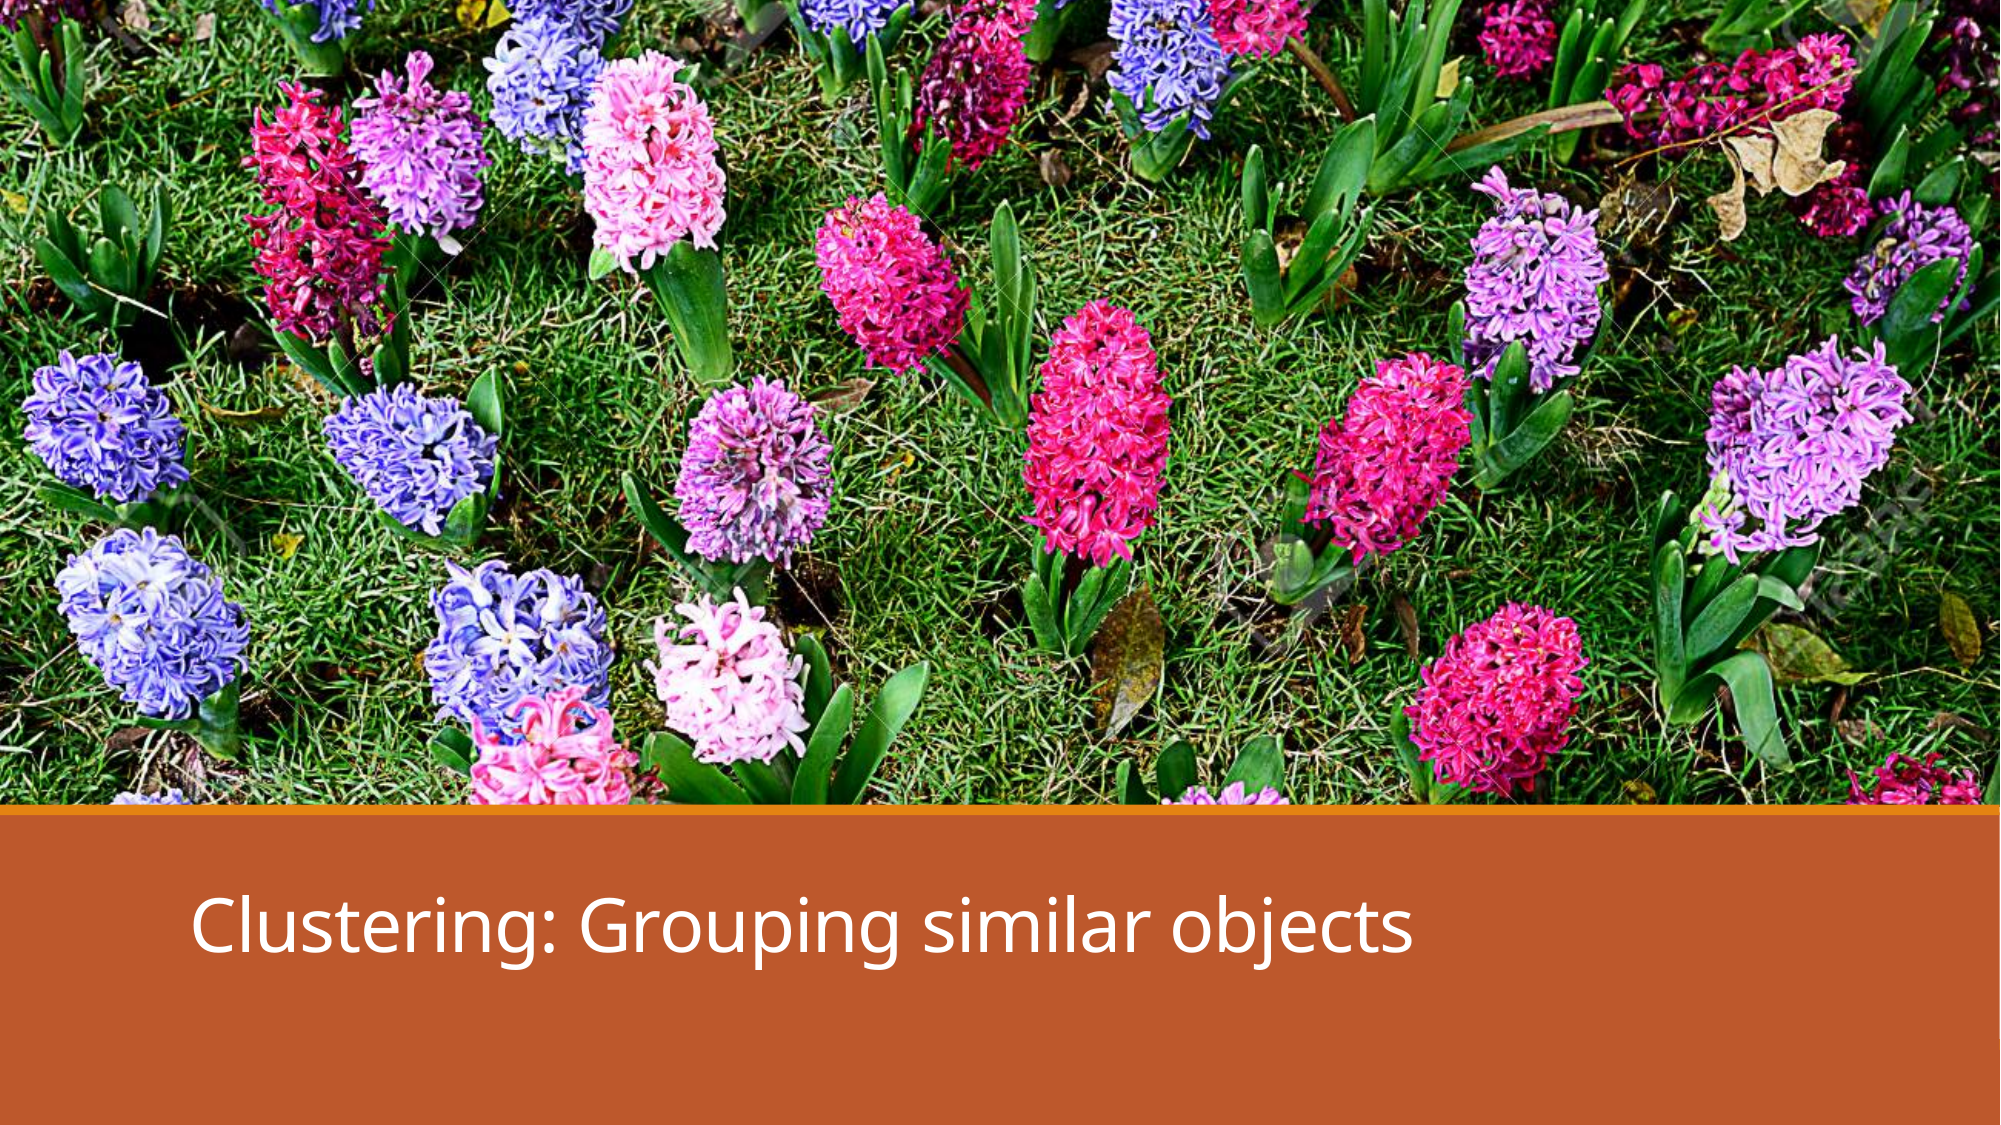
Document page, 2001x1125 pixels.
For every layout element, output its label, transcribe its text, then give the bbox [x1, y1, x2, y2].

title Clustering: Grouping similar objects [174, 840, 1825, 975]
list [0, 0, 2000, 807]
text_box [0, 816, 2000, 1125]
